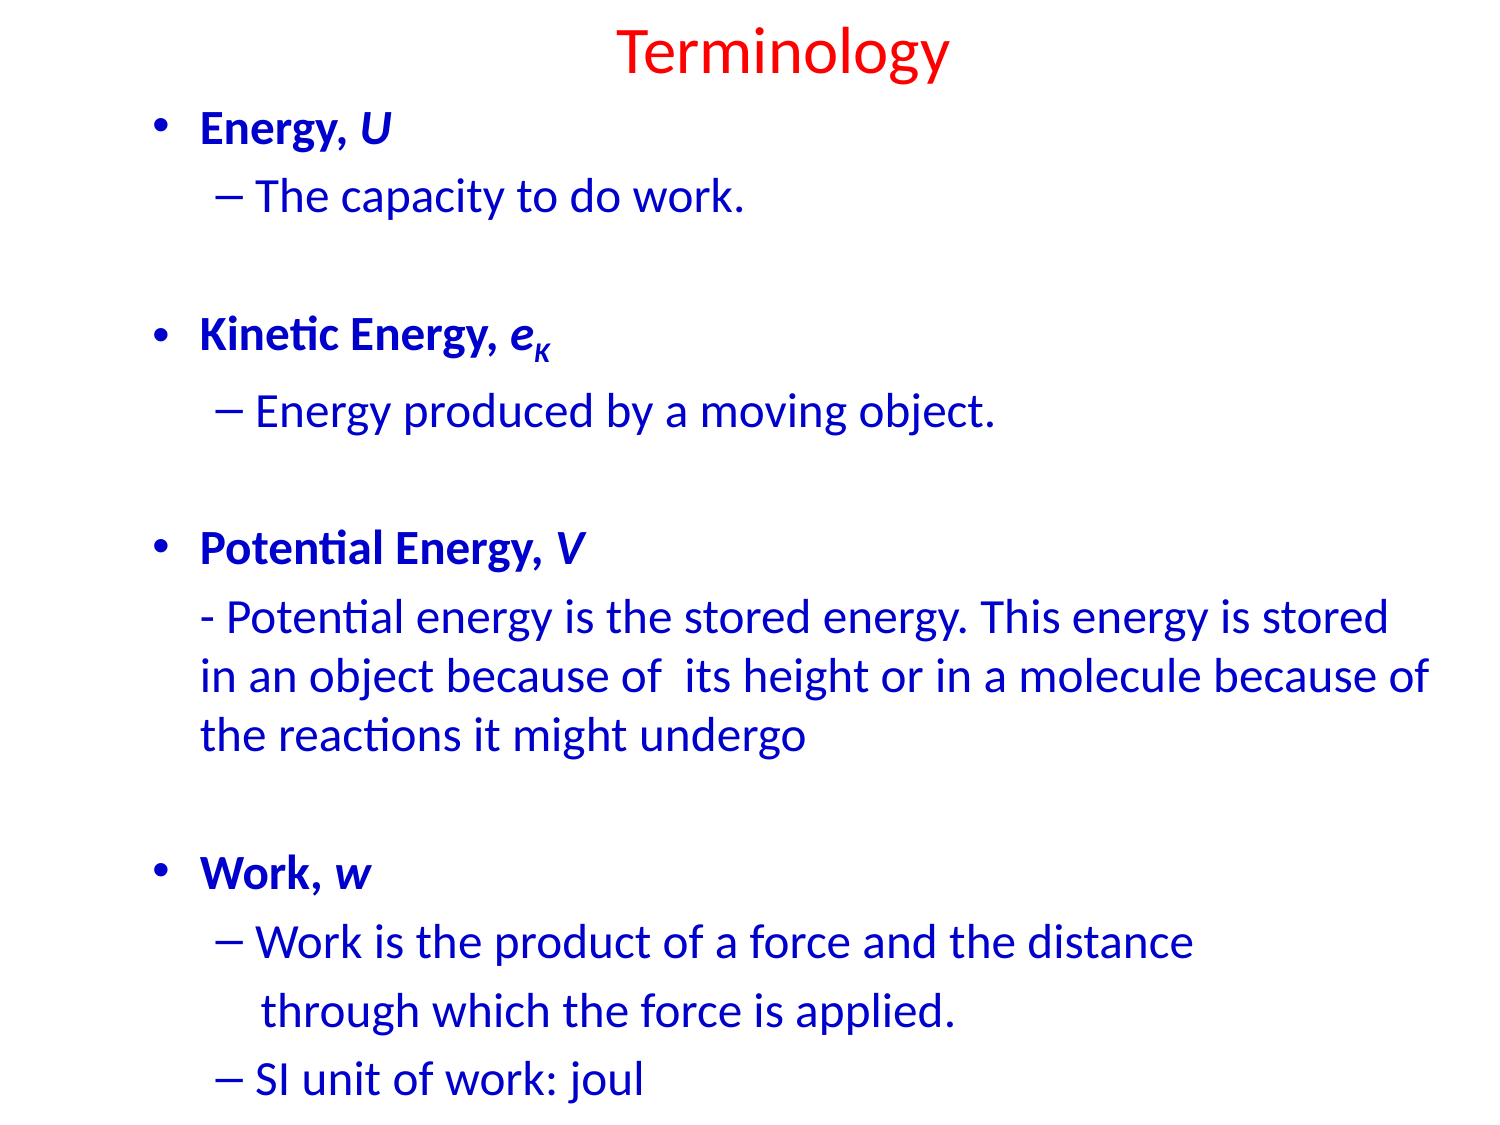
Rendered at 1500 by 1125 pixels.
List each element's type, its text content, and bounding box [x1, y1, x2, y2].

text_box Energy, U The capacity to do work. Kinetic Energy, eK Energy produced by a moving object. Potential Energy, V - Potential energy is the stored energy. This energy is stored in an object because of its height or in a molecule because of the reactions it might undergo Work, w Work is the product of a force and the distance through which the force is applied. SI unit of work: joul [137, 87, 1450, 1125]
text_box Terminology [601, 0, 966, 95]
